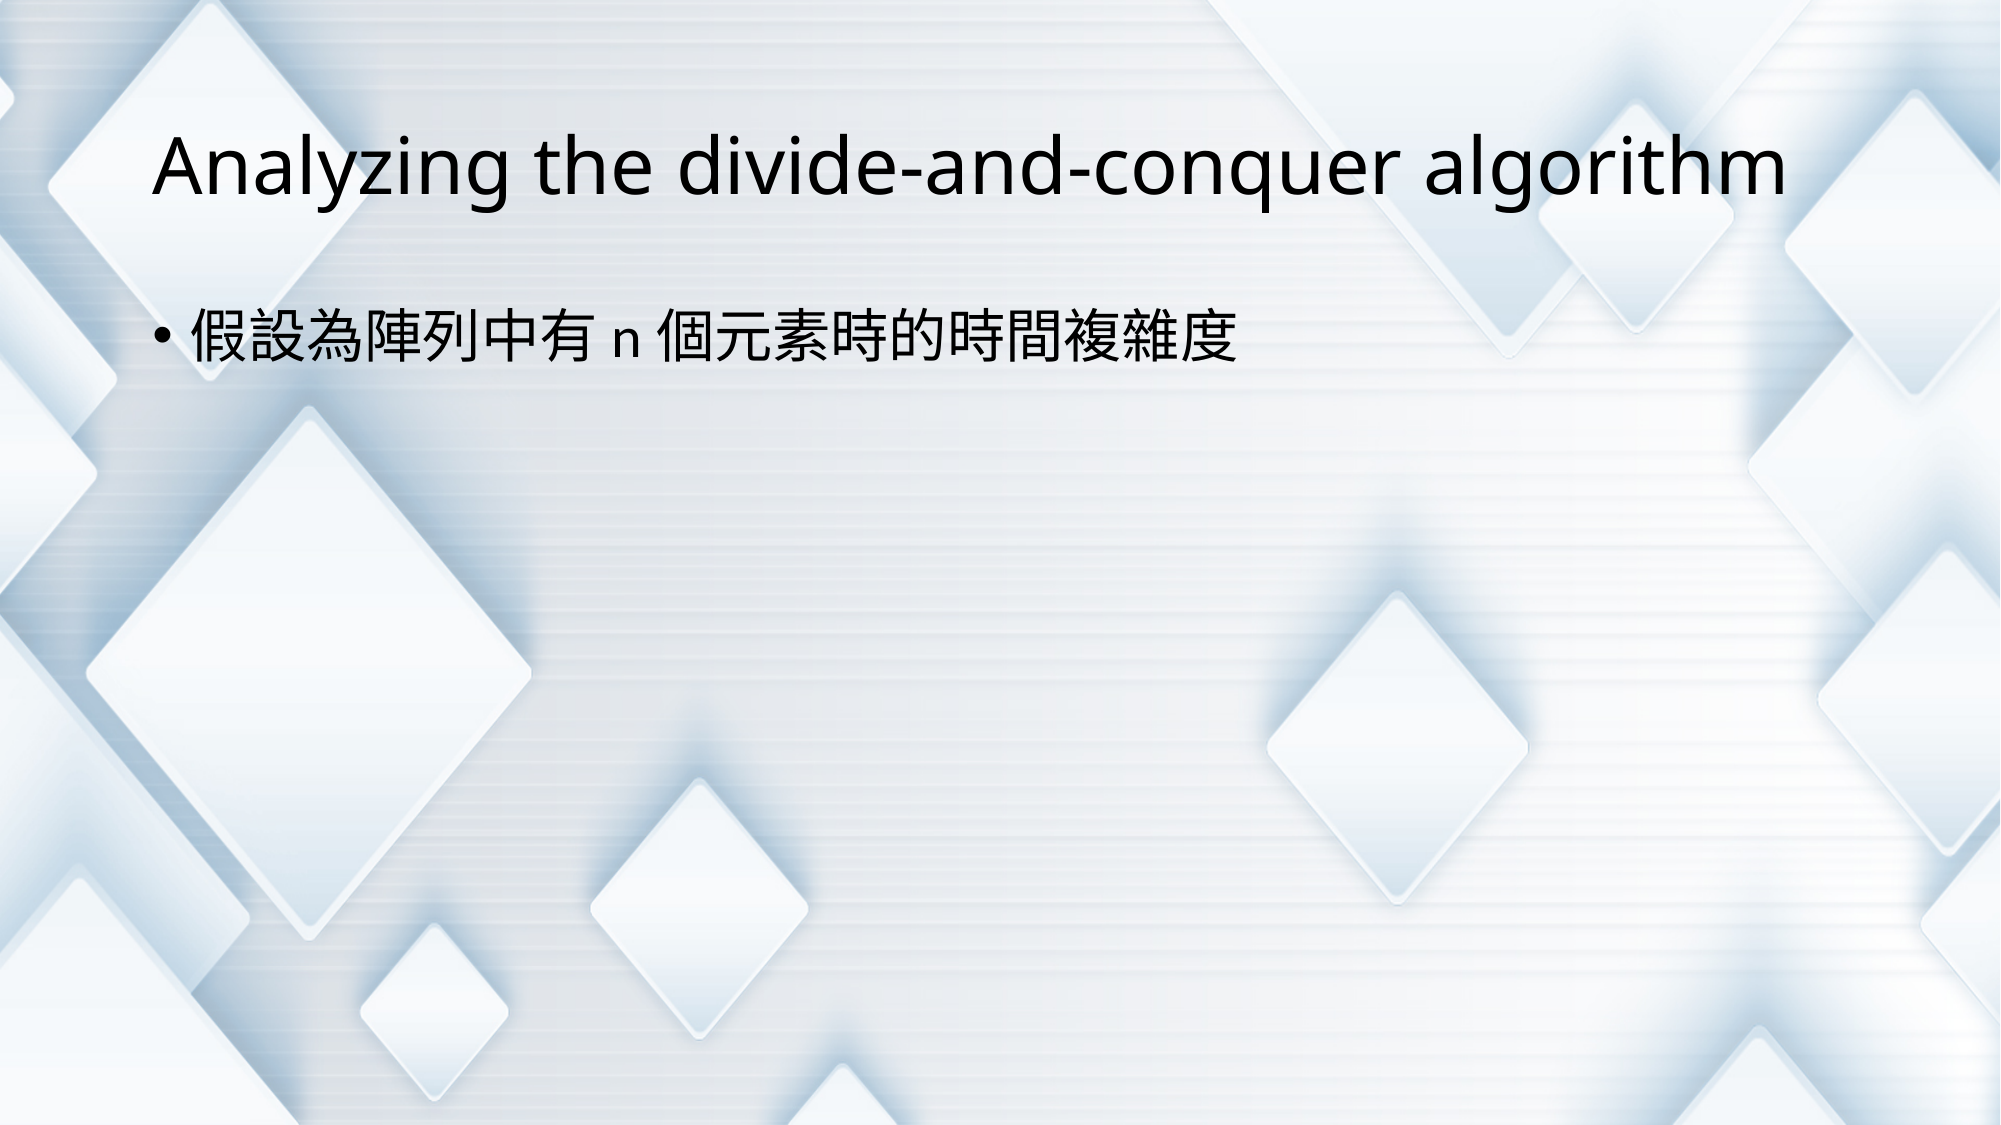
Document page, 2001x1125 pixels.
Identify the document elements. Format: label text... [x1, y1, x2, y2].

picture [0, 0, 2001, 1125]
title Analyzing the divide-and-conquer algorithm [137, 59, 1863, 278]
